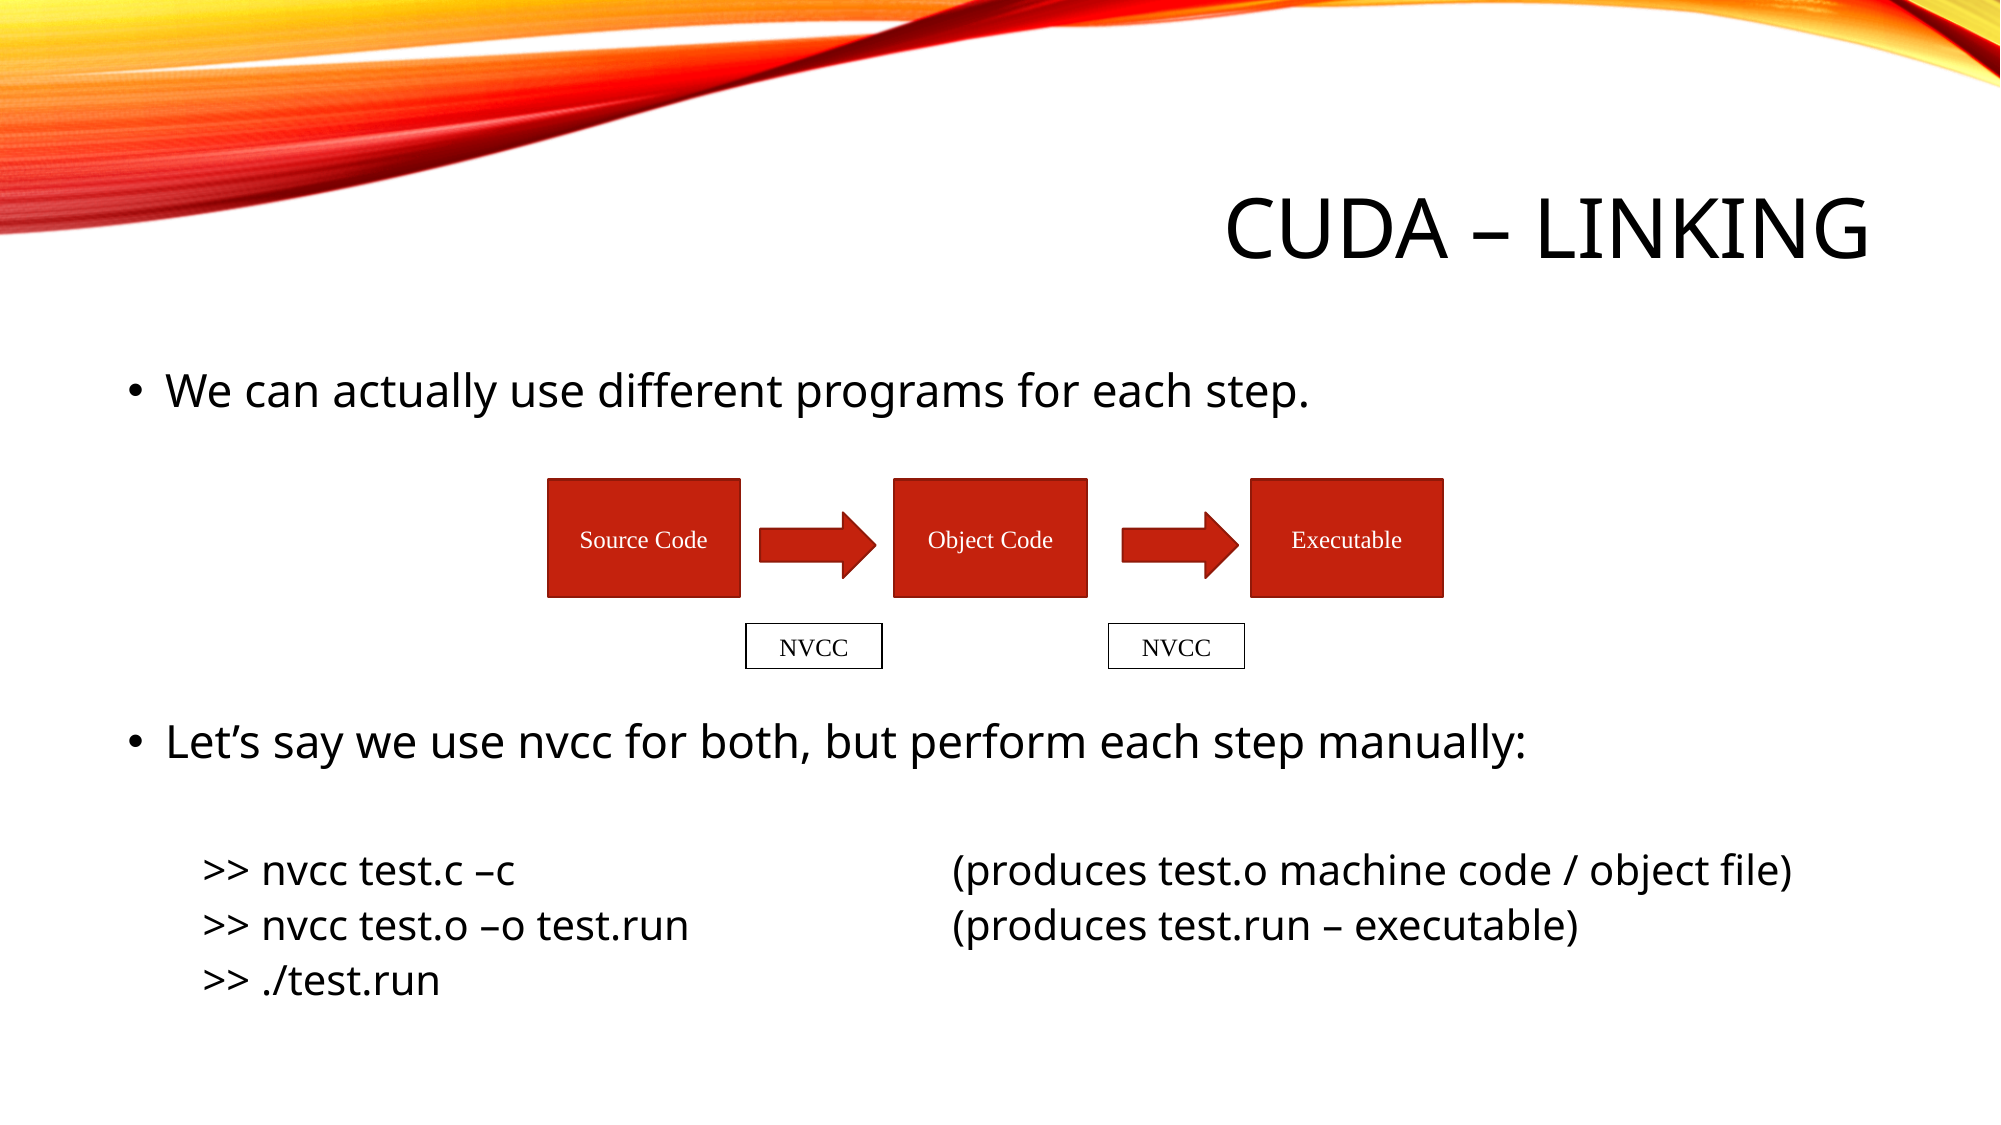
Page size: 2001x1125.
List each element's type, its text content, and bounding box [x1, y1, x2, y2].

text_box Object Code [893, 478, 1088, 598]
text_box Source Code [547, 478, 741, 598]
list We can actually use different programs for each step. Let’s say we use nvcc for both, but perform each step manually: >> nvcc test.c –c (produces test.o machine code / object file) >> nvcc test.o –o test.run (produces test.run – executable) >> ./test.run [112, 360, 1888, 1021]
title CUDA – LINKING [474, 125, 1888, 338]
picture [0, 0, 2000, 237]
text_box [759, 511, 877, 579]
text_box NVCC [1108, 623, 1245, 669]
text_box NVCC [746, 623, 882, 669]
text_box Executable [1250, 478, 1444, 598]
text_box [1121, 511, 1239, 579]
